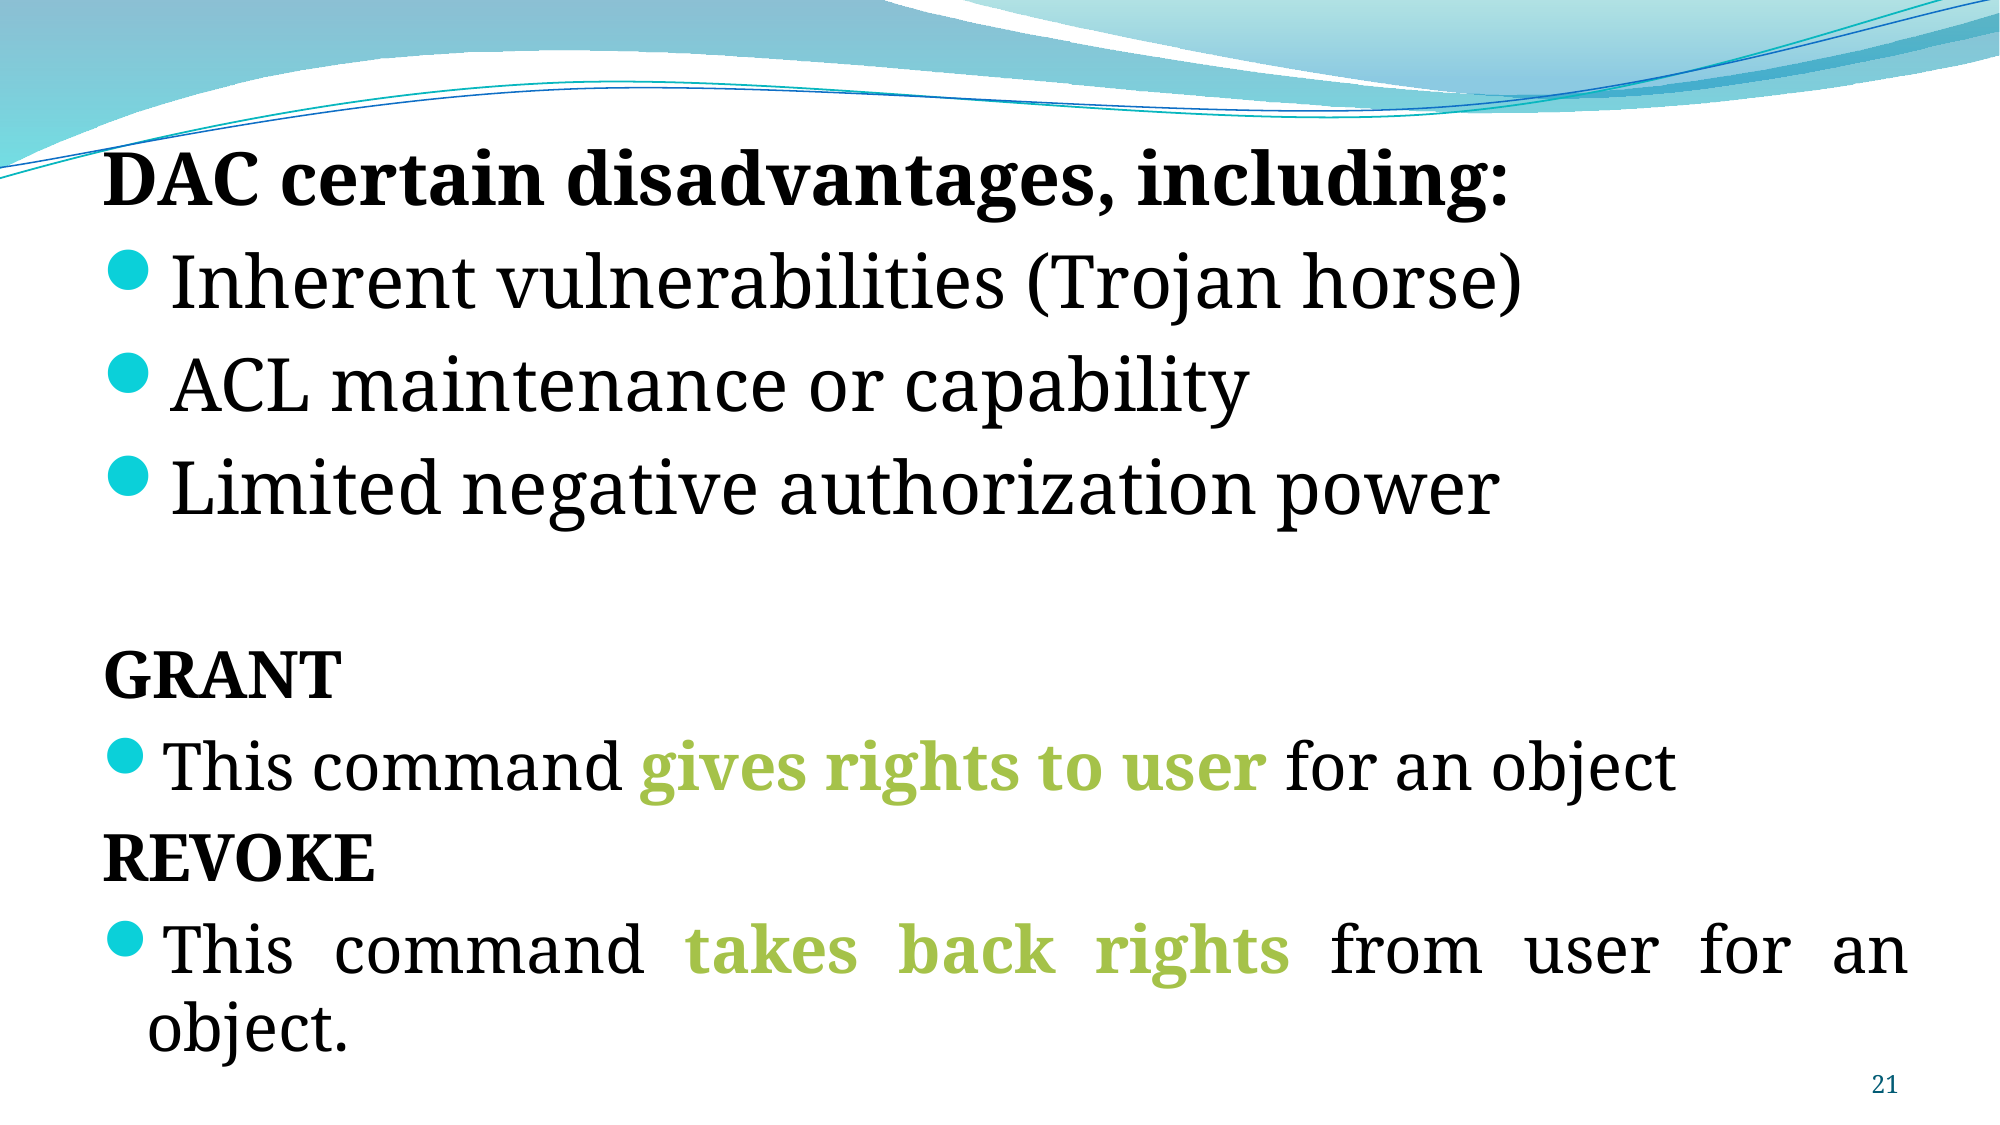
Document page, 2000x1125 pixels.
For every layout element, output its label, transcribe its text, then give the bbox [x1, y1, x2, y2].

slide_number 21 [1732, 1042, 1900, 1103]
list DAC certain disadvantages, including: Inherent vulnerabilities (Trojan horse) ACL maintenance or capability Limited negative authorization power GRANT This command gives rights to user for an object REVOKE This command takes back rights from user for an object. [87, 125, 1925, 1075]
